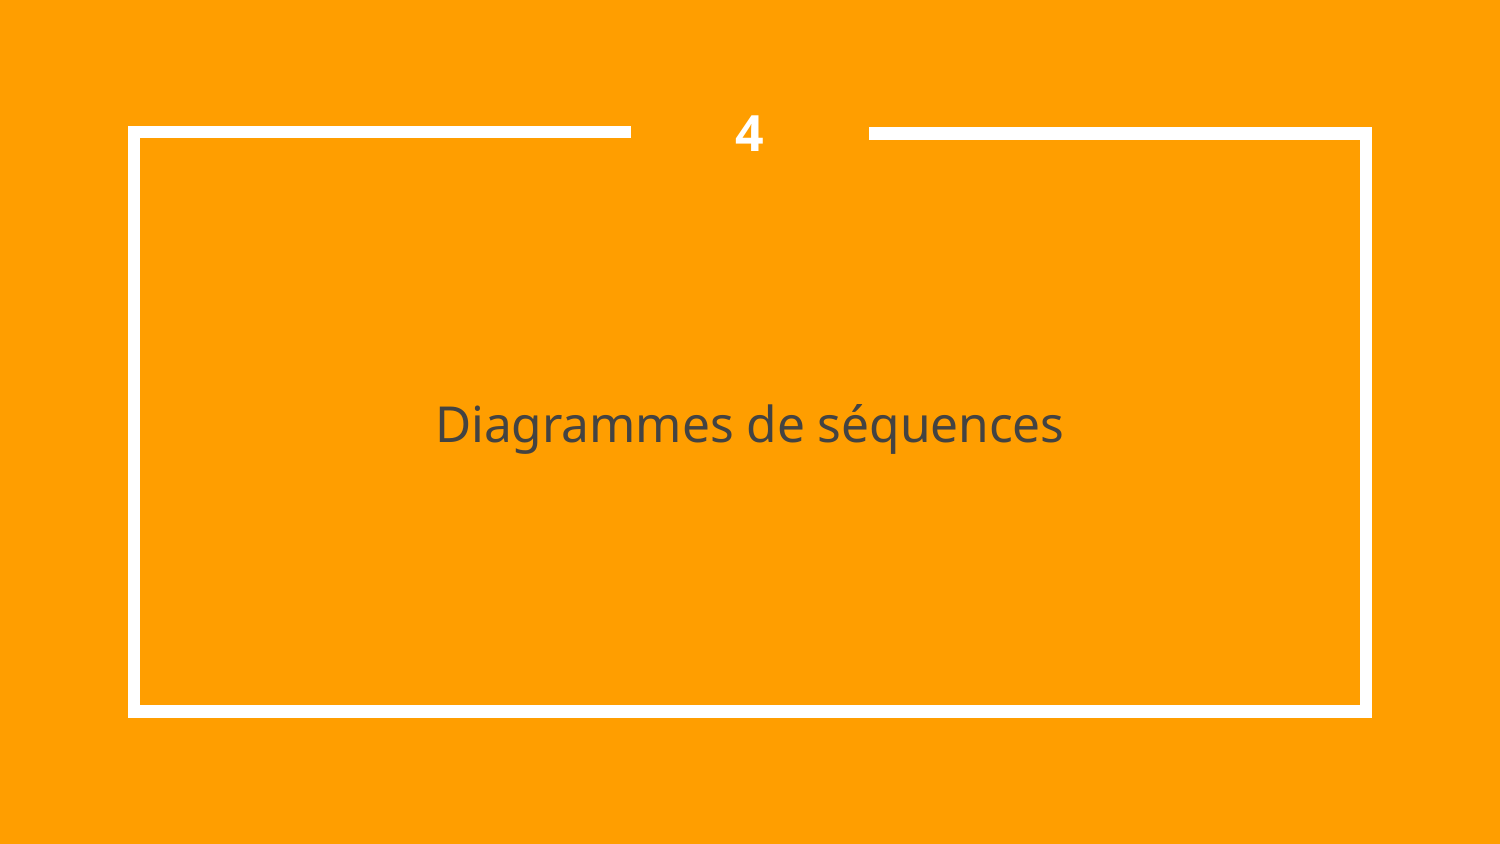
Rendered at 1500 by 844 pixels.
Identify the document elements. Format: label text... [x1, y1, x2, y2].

title Diagrammes de séquences [316, 376, 1184, 468]
text_box 4 [633, 86, 867, 177]
